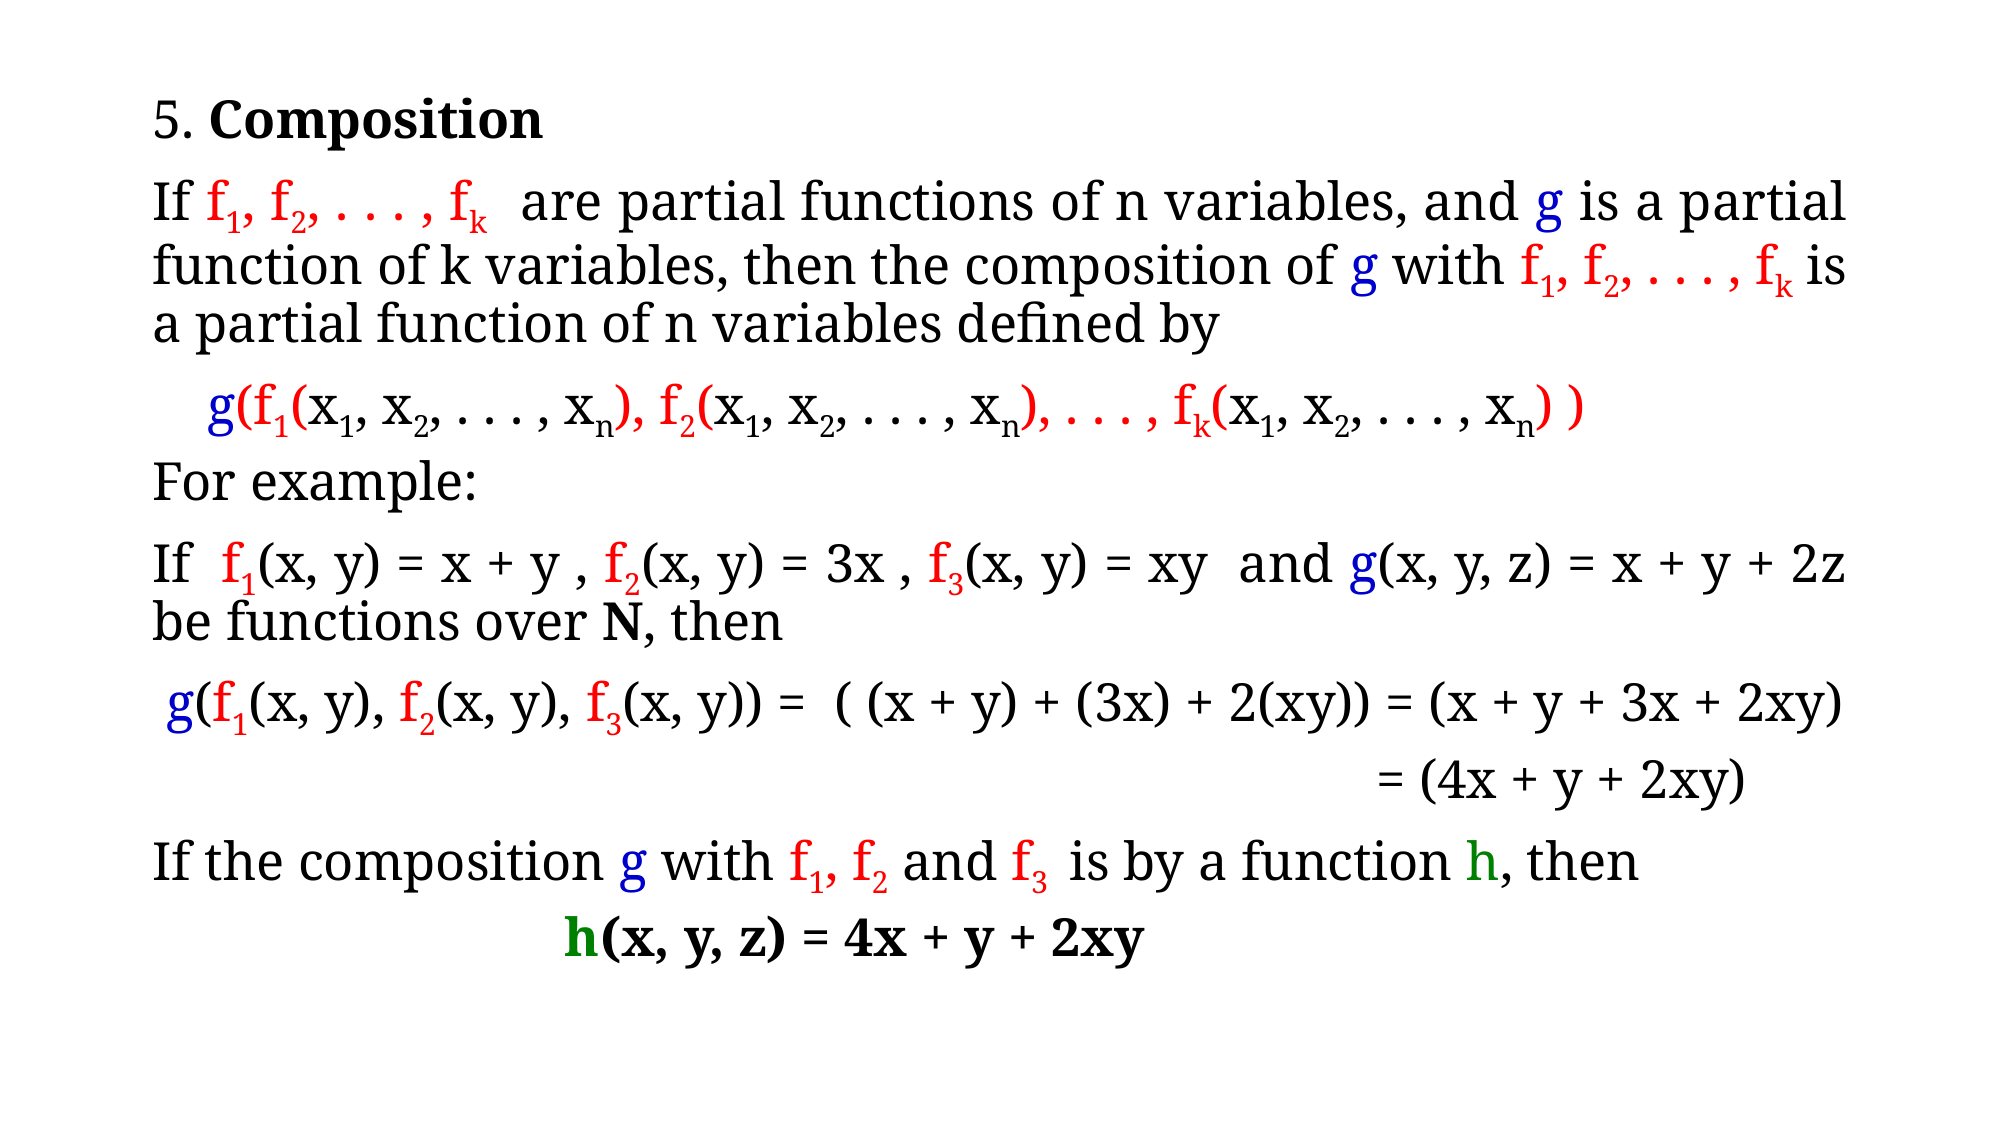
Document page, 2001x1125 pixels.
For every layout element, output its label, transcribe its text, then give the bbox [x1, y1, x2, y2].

list 5. Composition If f1, f2, . . . , fk are partial functions of n variables, and g is a partial function of k variables, then the composition of g with f1, f2, . . . , fk is a partial function of n variables defined by g(f1(x1, x2, . . . , xn), f2(x1, x2, . . . , xn), . . . , fk(x1, x2, . . . , xn) ) For example: If f1(x, y) = x + y , f2(x, y) = 3x , f3(x, y) = xy and g(x, y, z) = x + y + 2z be functions over N, then g(f1(x, y), f2(x, y), f3(x, y)) = ( (x + y) + (3x) + 2(xy)) = (x + y + 3x + 2xy) = (4x + y + 2xy) If the composition g with f1, f2 and f3 is by a function h, then h(x, y, z) = 4x + y + 2xy [137, 86, 1863, 1014]
